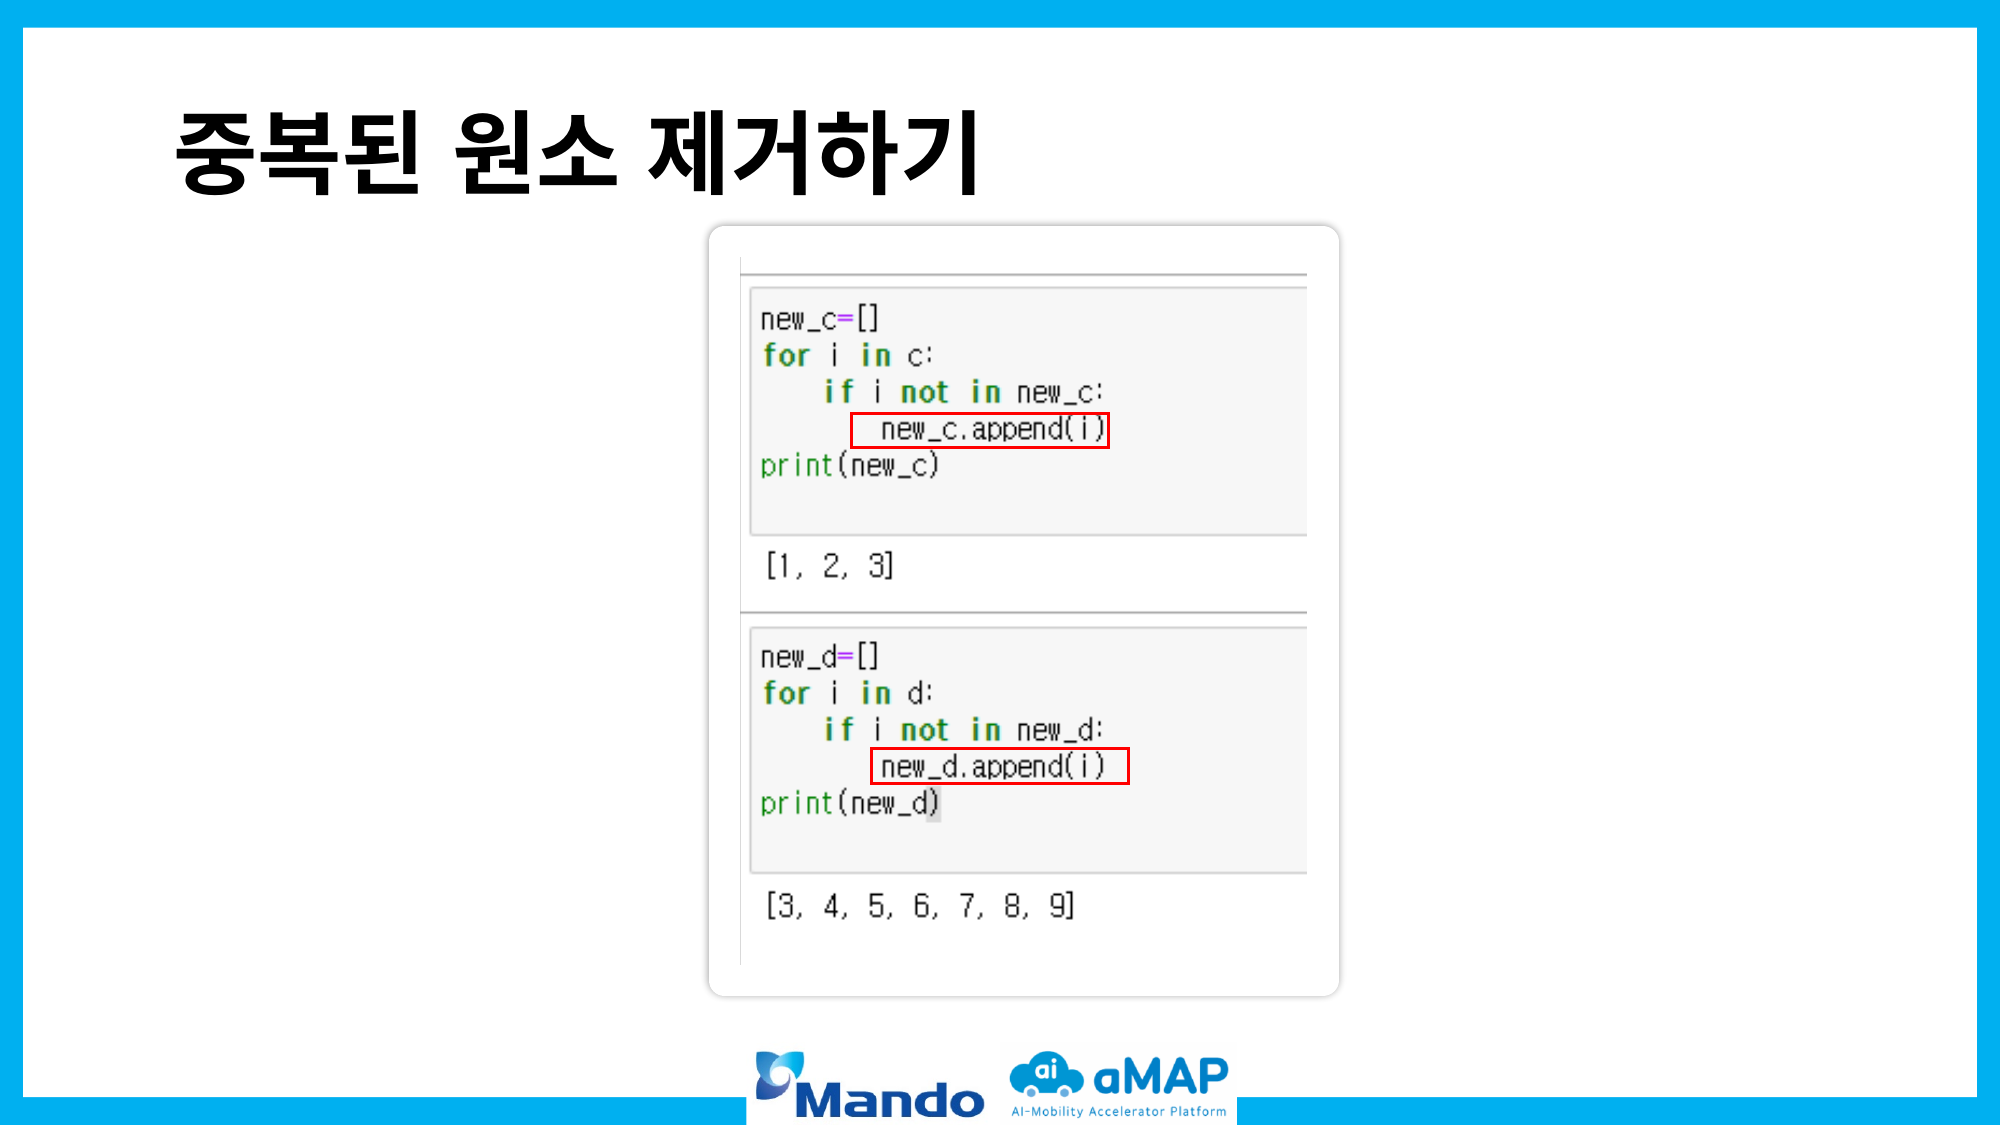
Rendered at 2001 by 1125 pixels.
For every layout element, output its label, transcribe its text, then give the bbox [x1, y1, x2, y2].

picture [746, 1040, 1237, 1125]
picture [740, 257, 1308, 965]
text_box 중복된 원소 제거하기 [158, 87, 1026, 213]
